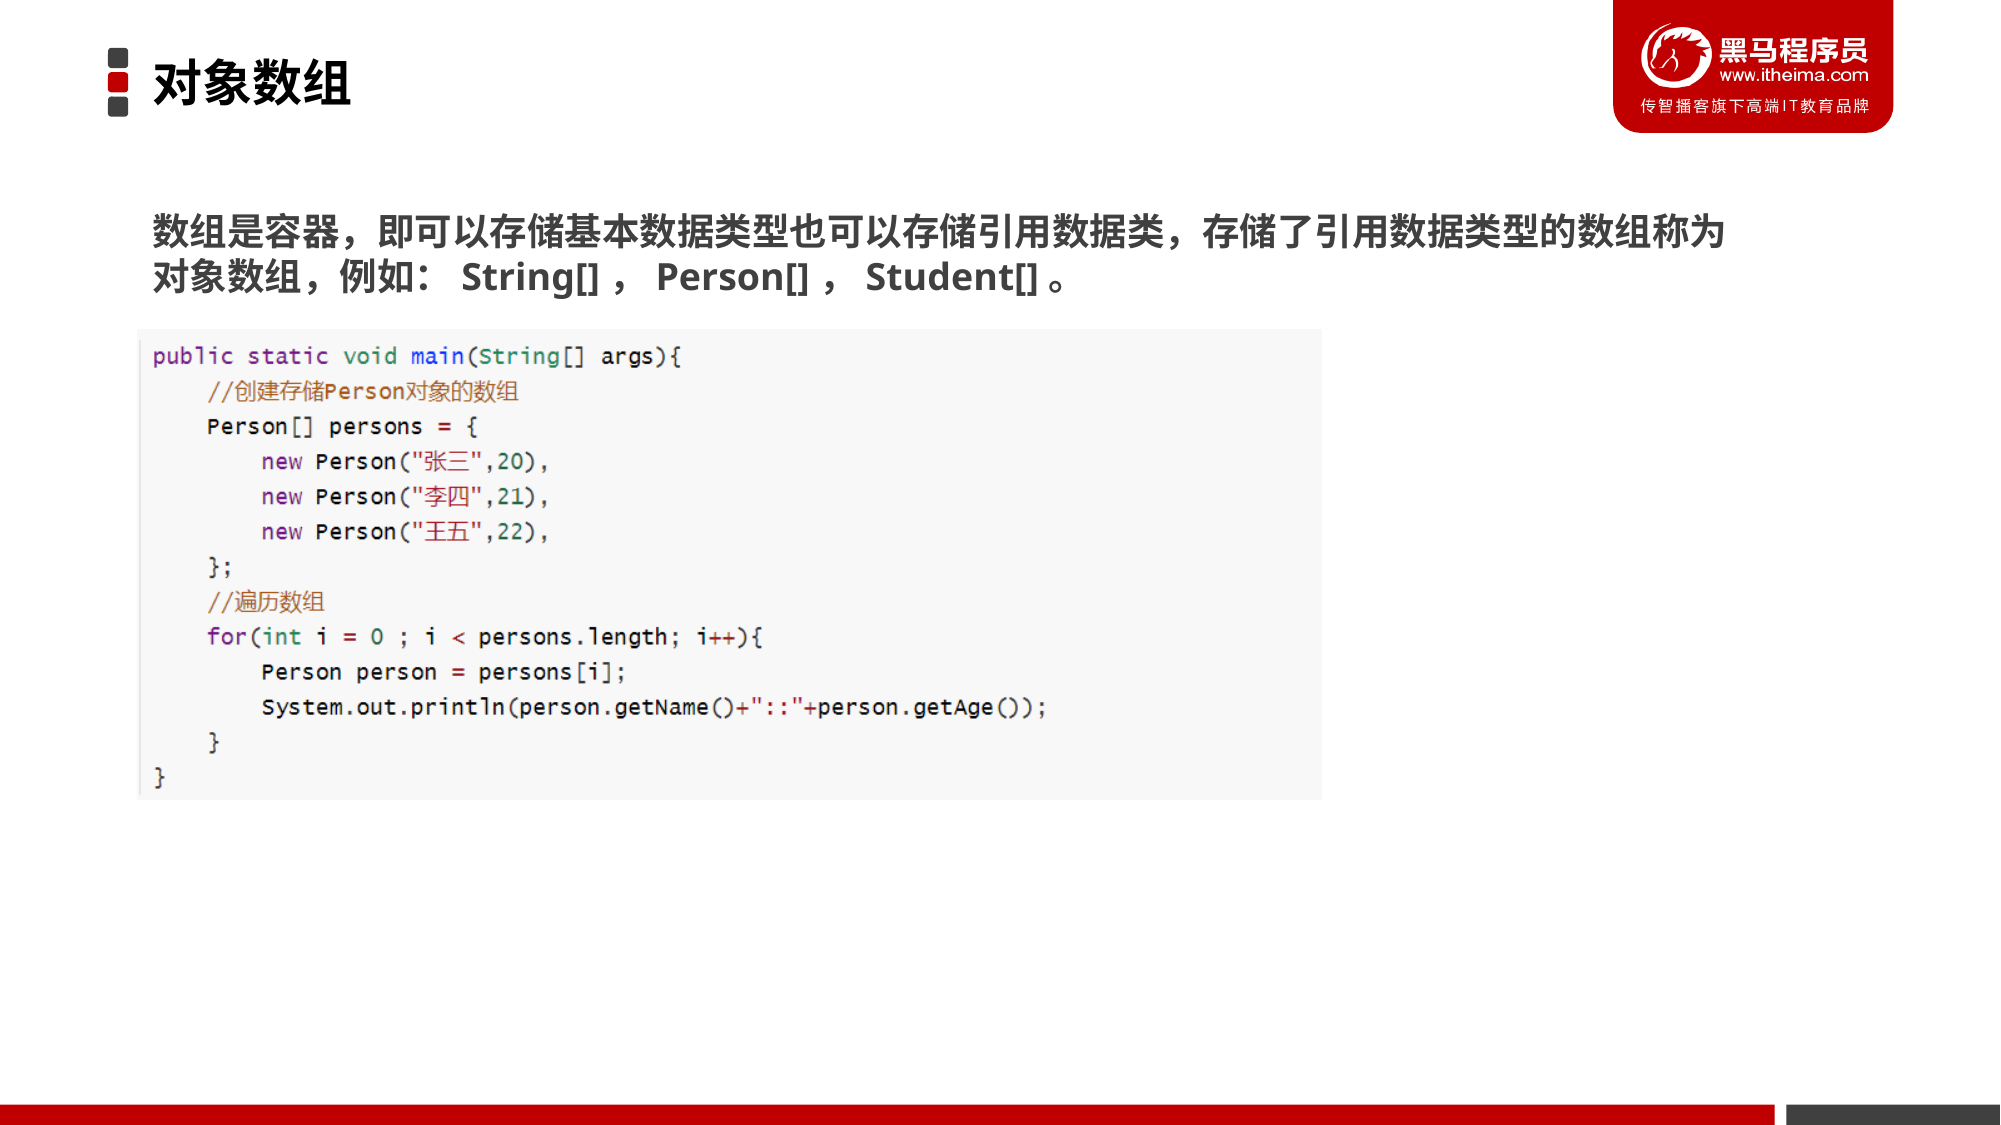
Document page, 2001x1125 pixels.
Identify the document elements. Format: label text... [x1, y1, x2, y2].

title 对象数组 [137, 38, 1577, 124]
picture [137, 328, 1322, 800]
picture [1616, 11, 1894, 125]
list 数组是容器，即可以存储基本数据类型也可以存储引用数据类，存储了引用数据类型的数组称为对象数组，例如：String[]，Person[]，Student[]。 [137, 210, 1753, 296]
